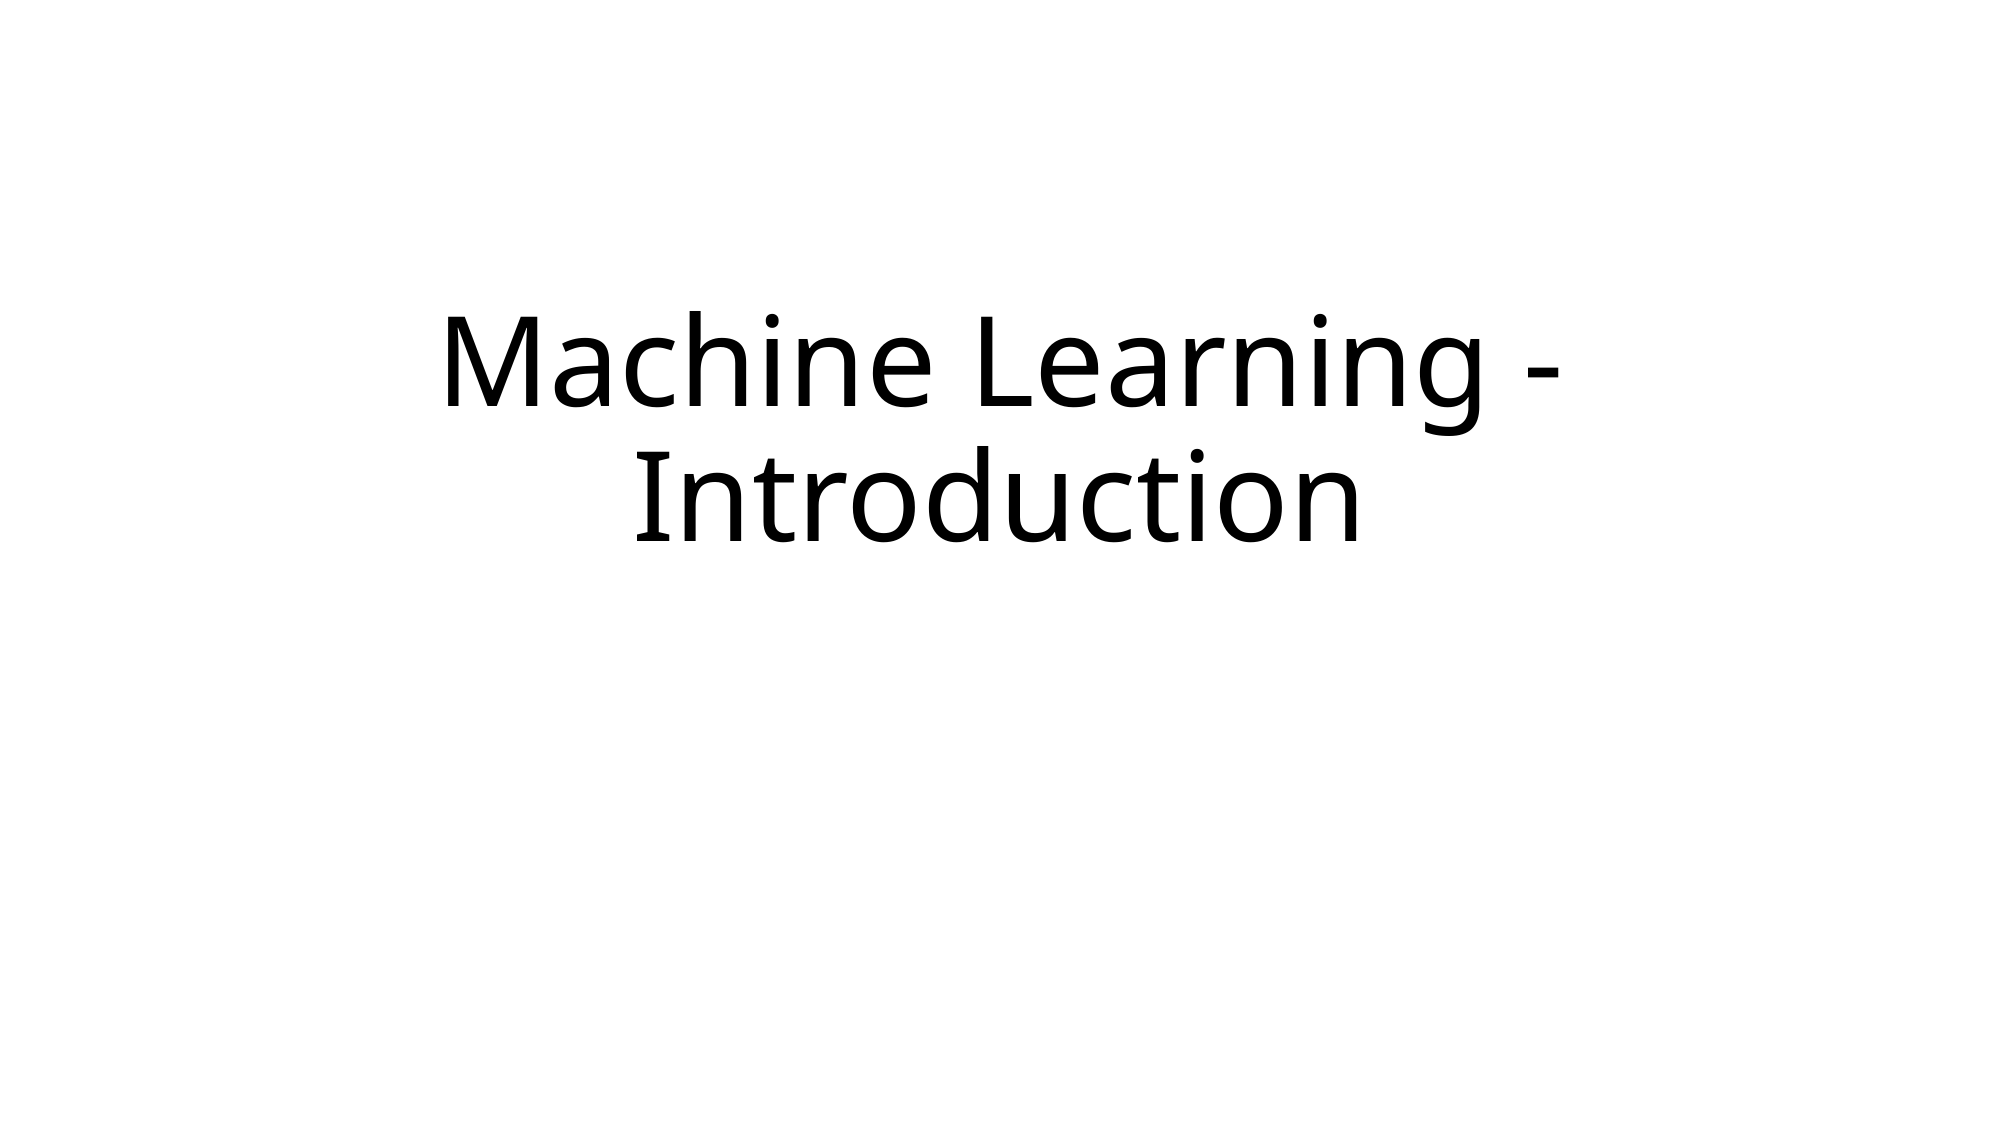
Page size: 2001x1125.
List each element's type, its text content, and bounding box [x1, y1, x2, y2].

title Machine Learning - Introduction [249, 184, 1750, 576]
